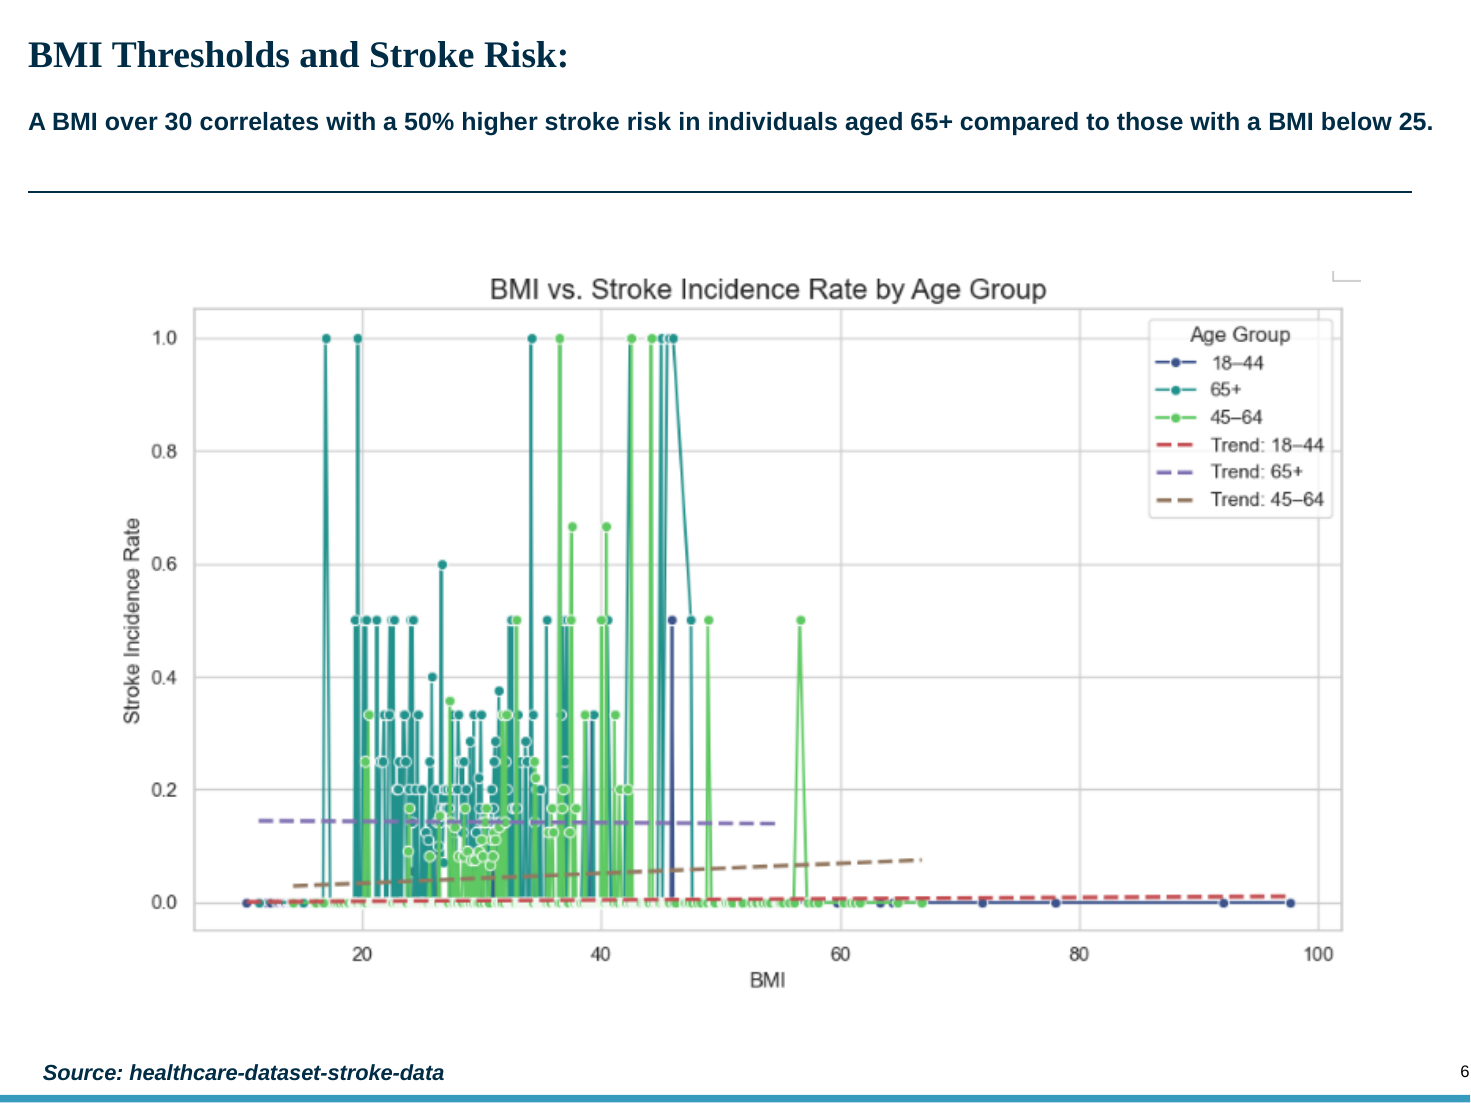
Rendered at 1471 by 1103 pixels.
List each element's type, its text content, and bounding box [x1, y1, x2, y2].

picture [118, 270, 1361, 1015]
title BMI Thresholds and Stroke Risk: A BMI over 30 correlates with a 50% higher stroke risk in individuals aged 65+ compared to those with a BMI below 25. [28, 30, 1462, 137]
text_box Source: healthcare-dataset-stroke-data [28, 1051, 1315, 1093]
